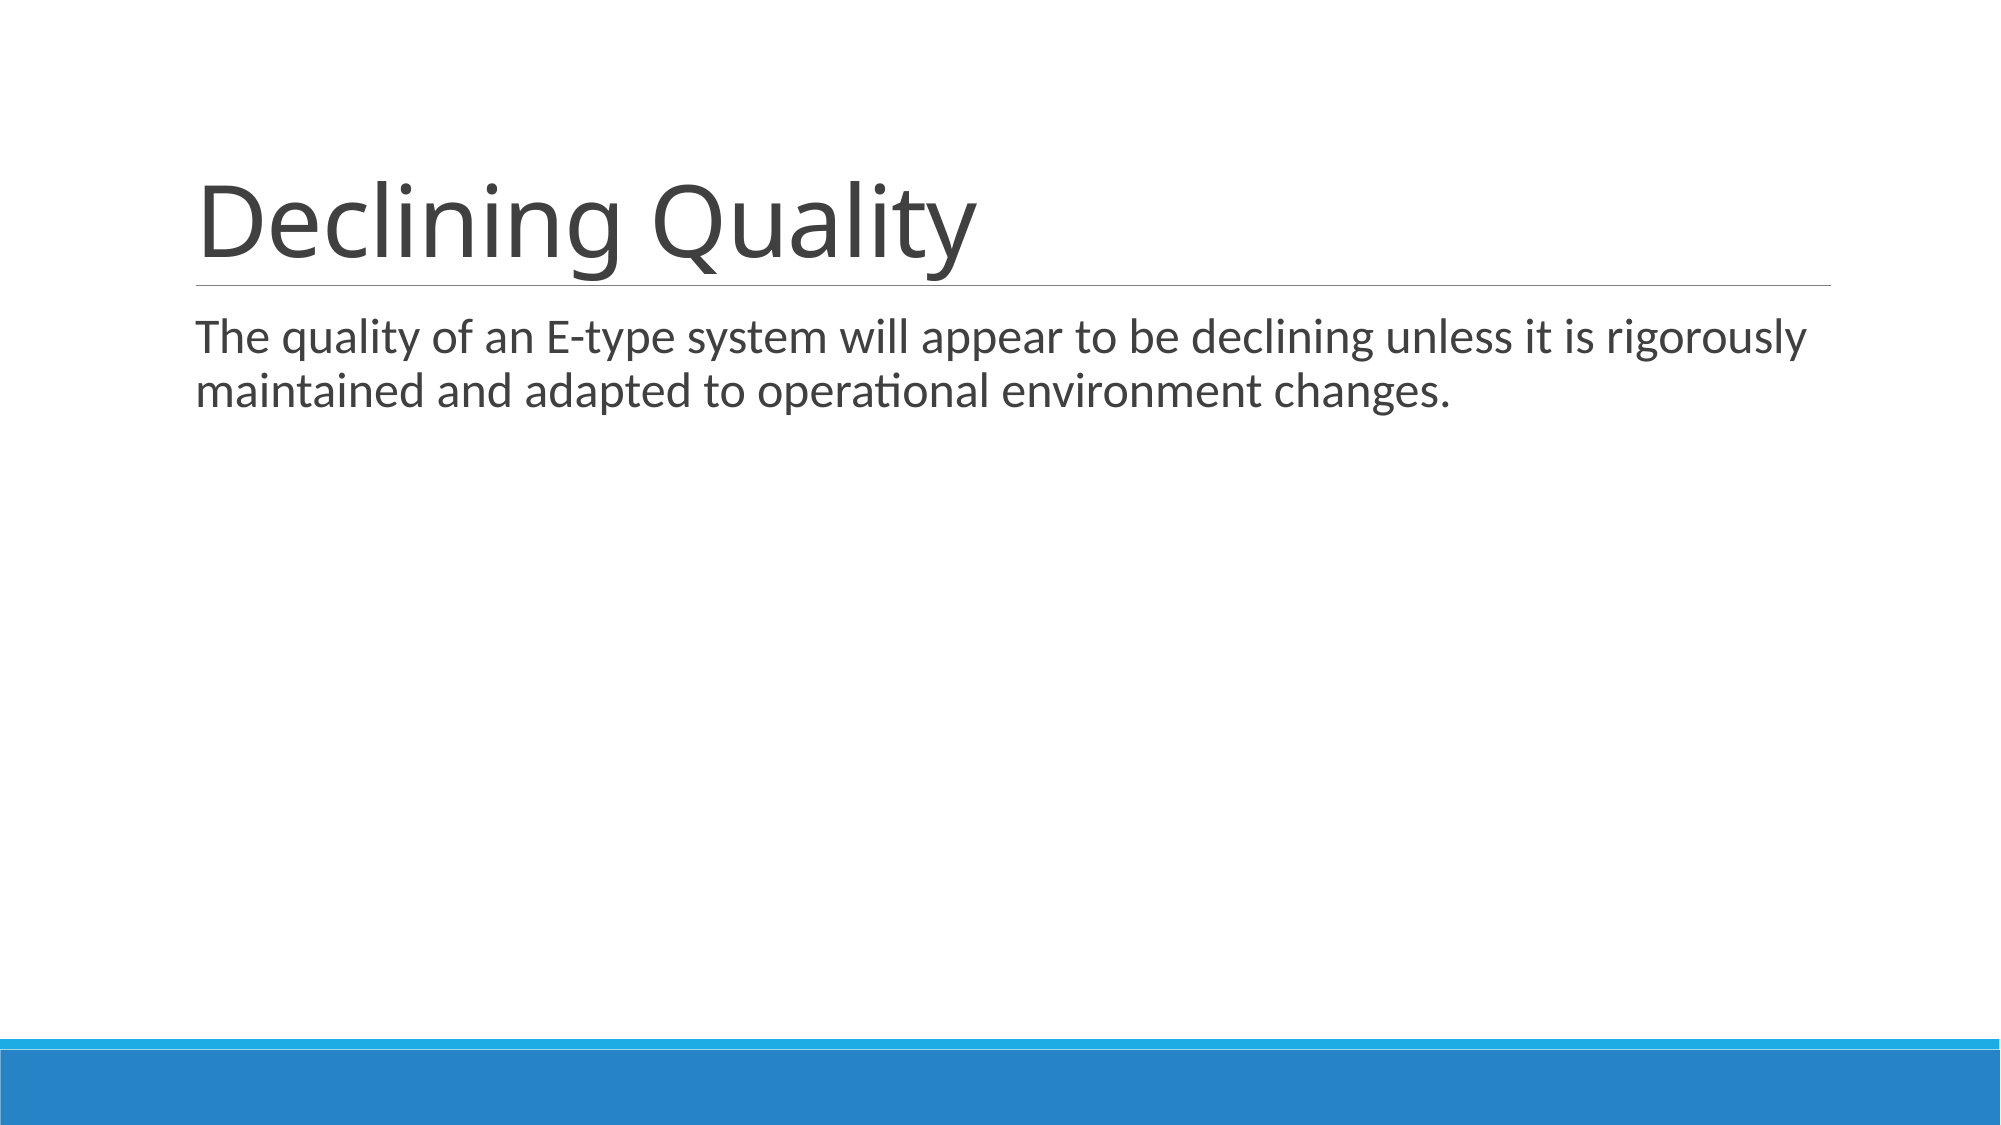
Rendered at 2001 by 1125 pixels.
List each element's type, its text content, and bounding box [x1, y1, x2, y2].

list The quality of an E-type system will appear to be declining unless it is rigorously maintained and adapted to operational environment changes. [180, 302, 1830, 963]
title Declining Quality [180, 47, 1830, 285]
